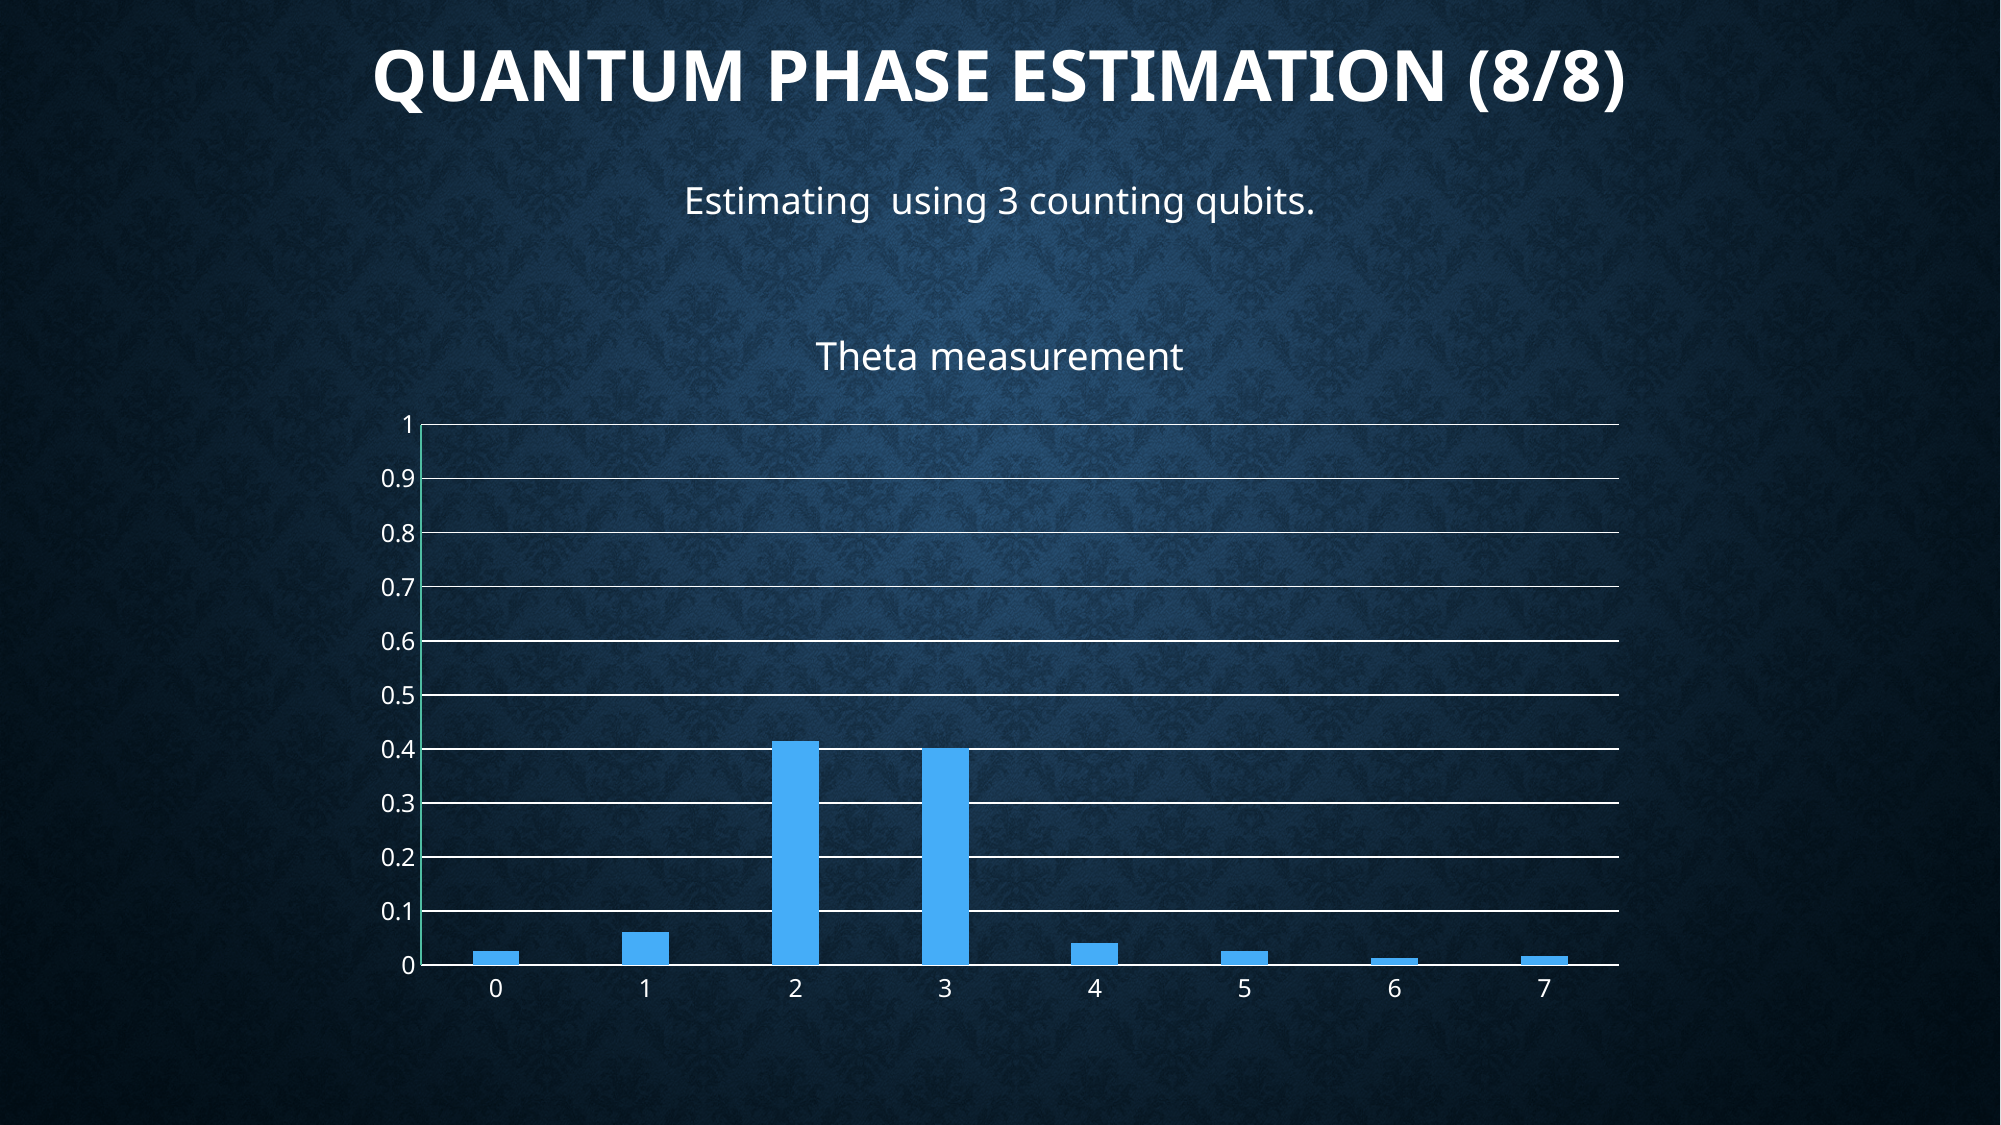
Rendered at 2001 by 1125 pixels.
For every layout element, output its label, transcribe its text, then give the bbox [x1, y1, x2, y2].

title Quantum PHASE ESTIMATION (8/8) [149, 31, 1849, 127]
chart [354, 293, 1646, 1021]
